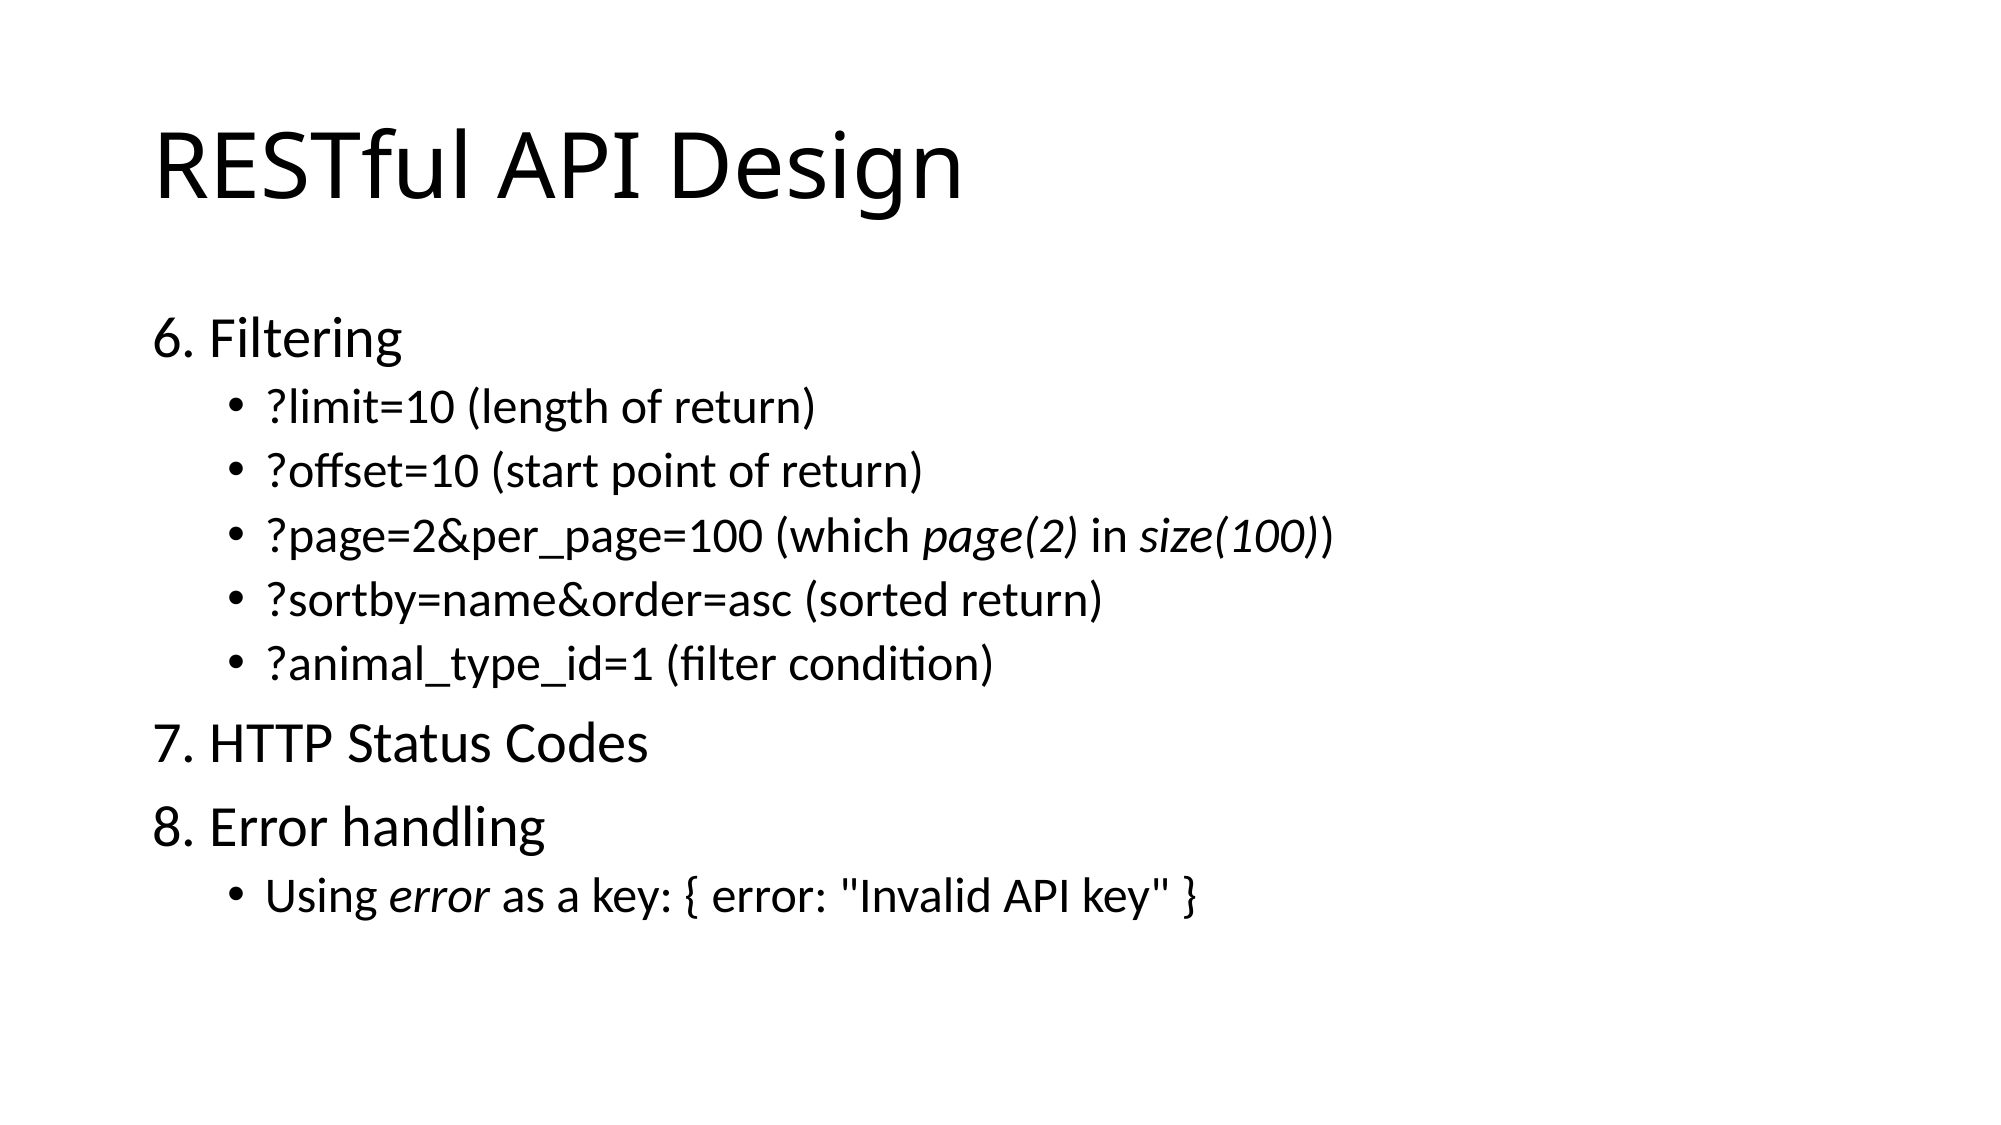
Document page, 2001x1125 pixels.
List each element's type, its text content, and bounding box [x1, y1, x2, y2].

list 6. Filtering ?limit=10 (length of return) ?offset=10 (start point of return) ?page=2&per_page=100 (which page(2) in size(100)) ?sortby=name&order=asc (sorted return) ?animal_type_id=1 (filter condition) 7. HTTP Status Codes 8. Error handling Using error as a key: { error: "Invalid API key" } [137, 299, 1863, 1014]
title RESTful API Design [137, 59, 1863, 278]
